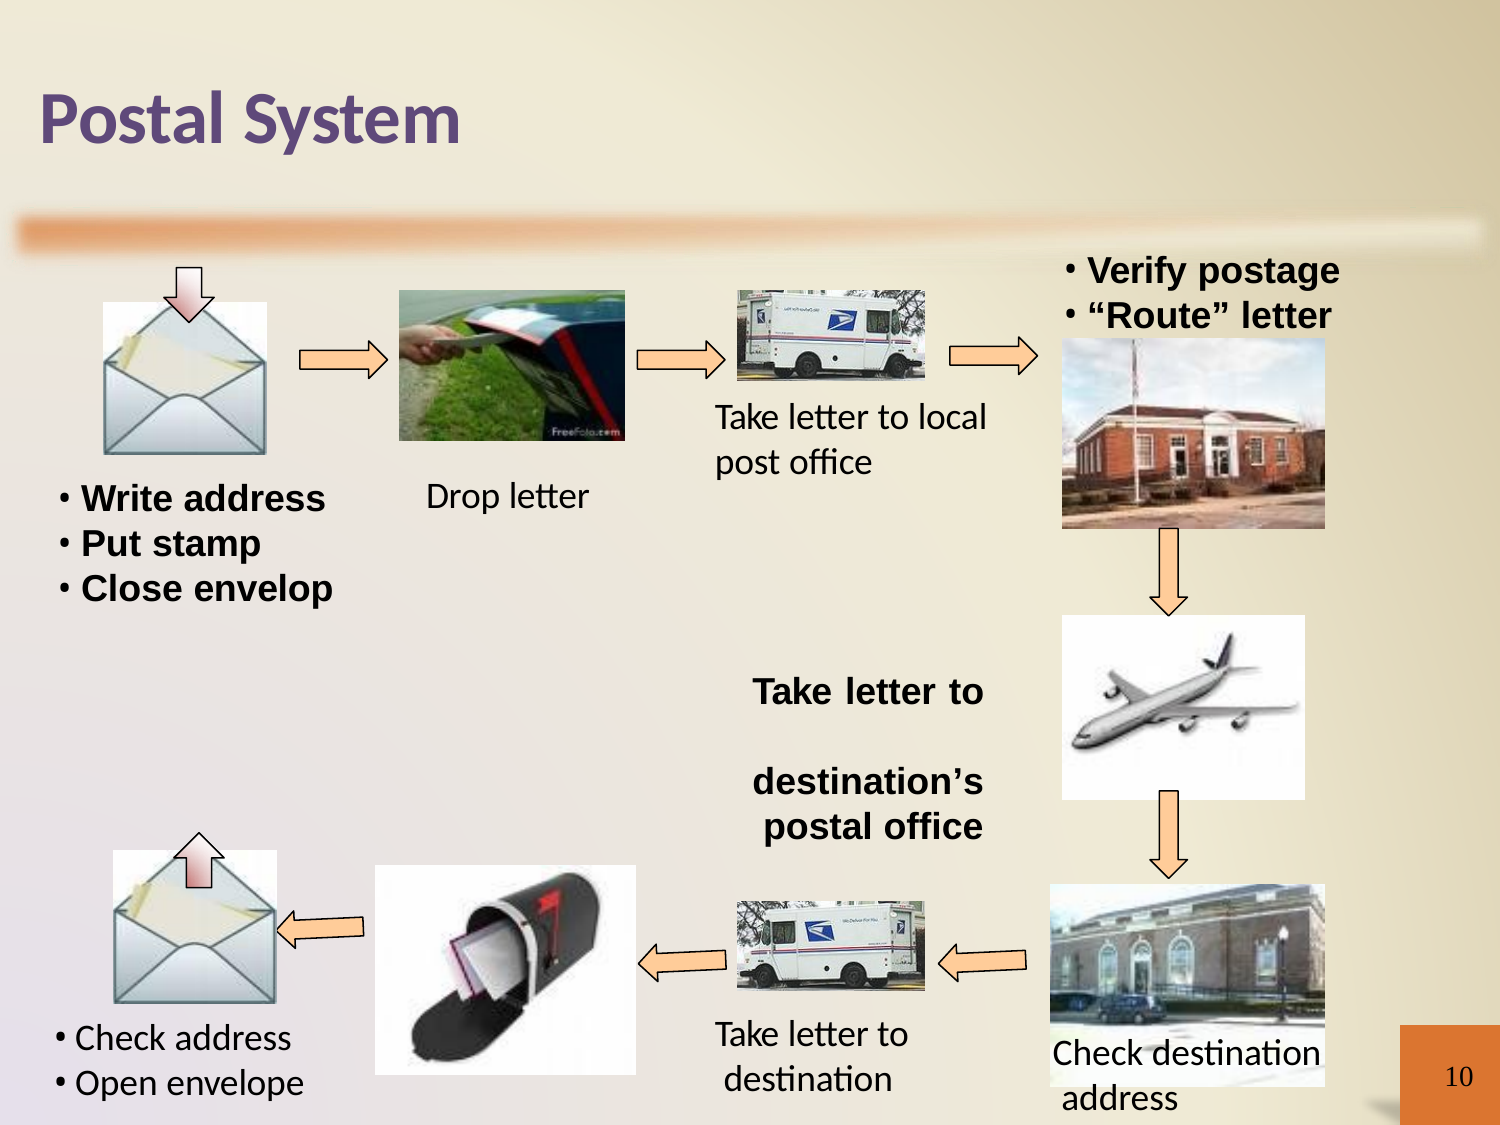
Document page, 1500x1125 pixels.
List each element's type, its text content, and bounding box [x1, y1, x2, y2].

text_box Write address Put stamp Close envelop [55, 472, 154, 610]
title Postal System [37, 66, 471, 257]
text_box Take letter to destination’s postal office [750, 664, 986, 847]
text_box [298, 339, 389, 380]
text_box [103, 266, 267, 456]
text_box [636, 339, 726, 380]
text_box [374, 865, 728, 1075]
list Verify postage “Route” letter Take letter to local post office [154, 243, 1346, 884]
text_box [937, 943, 1028, 983]
picture [0, 0, 1500, 1125]
text_box Check address Open envelope [51, 1010, 310, 1103]
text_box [1049, 527, 1326, 1087]
text_box Take letter to destination [713, 1006, 918, 1099]
text_box Check destination address [1050, 1092, 1327, 1118]
text_box 10 [1442, 1054, 1476, 1092]
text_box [948, 335, 1039, 376]
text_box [113, 831, 365, 1004]
